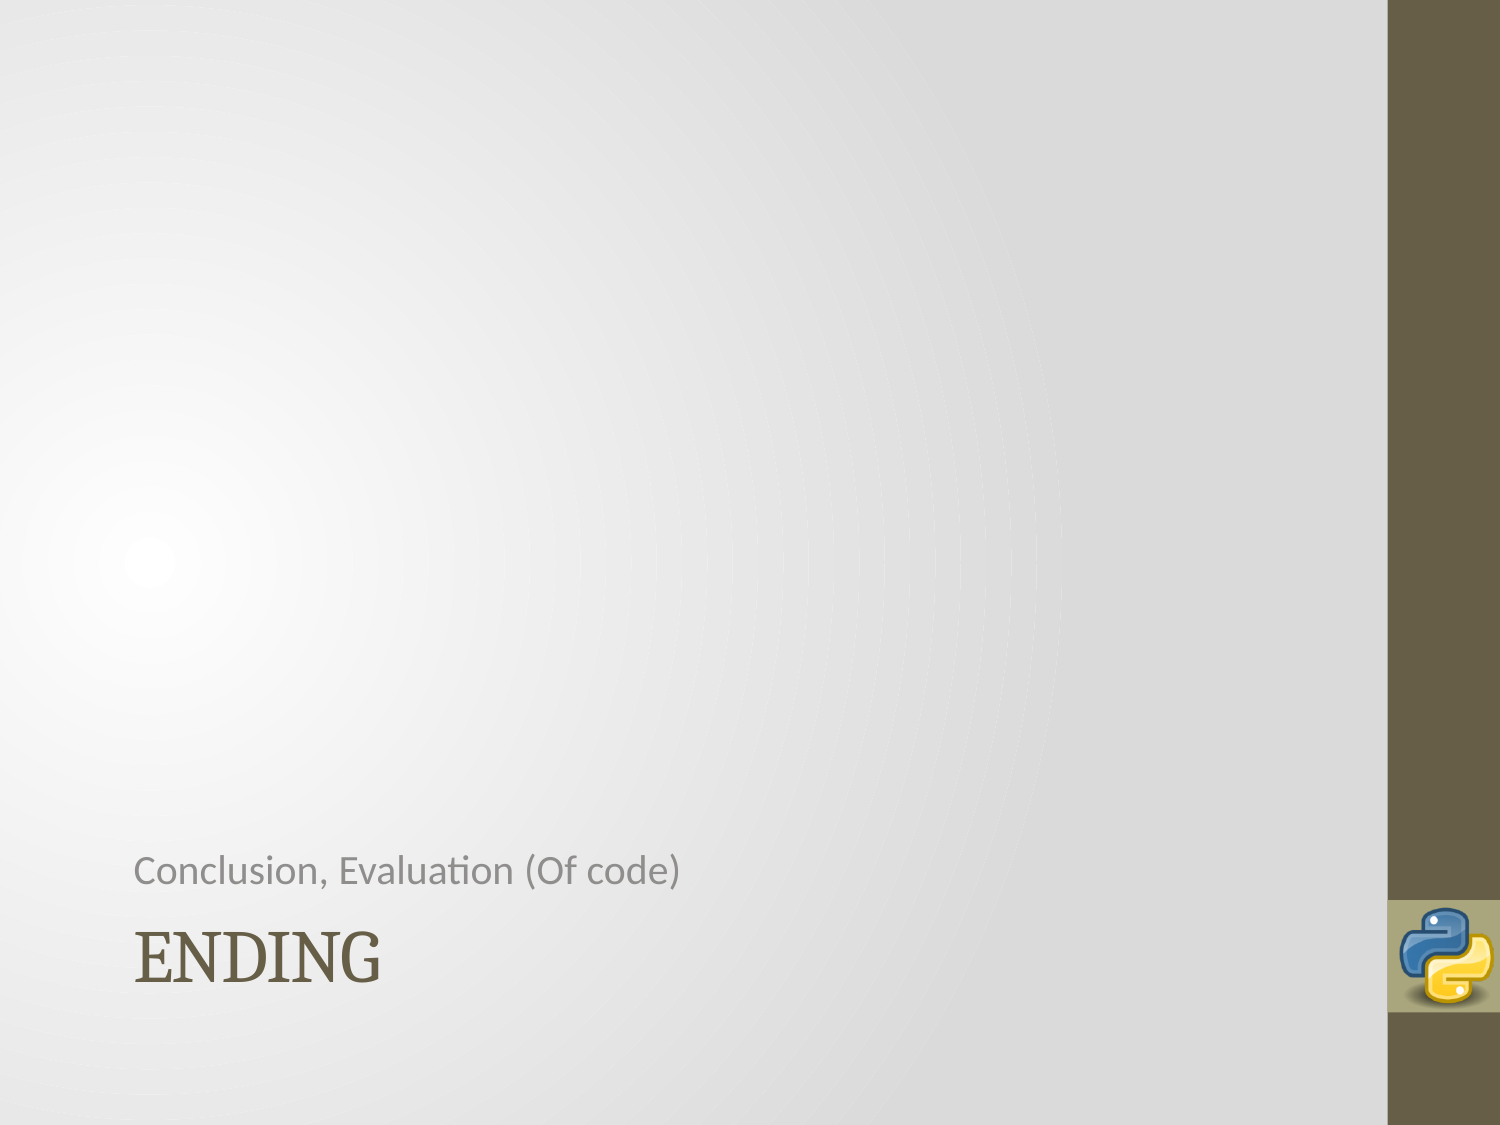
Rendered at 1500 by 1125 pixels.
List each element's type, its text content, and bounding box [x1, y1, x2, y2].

list Conclusion, Evaluation (Of code) [118, 632, 1125, 900]
picture [1393, 904, 1500, 1012]
title ending [118, 900, 1375, 1092]
